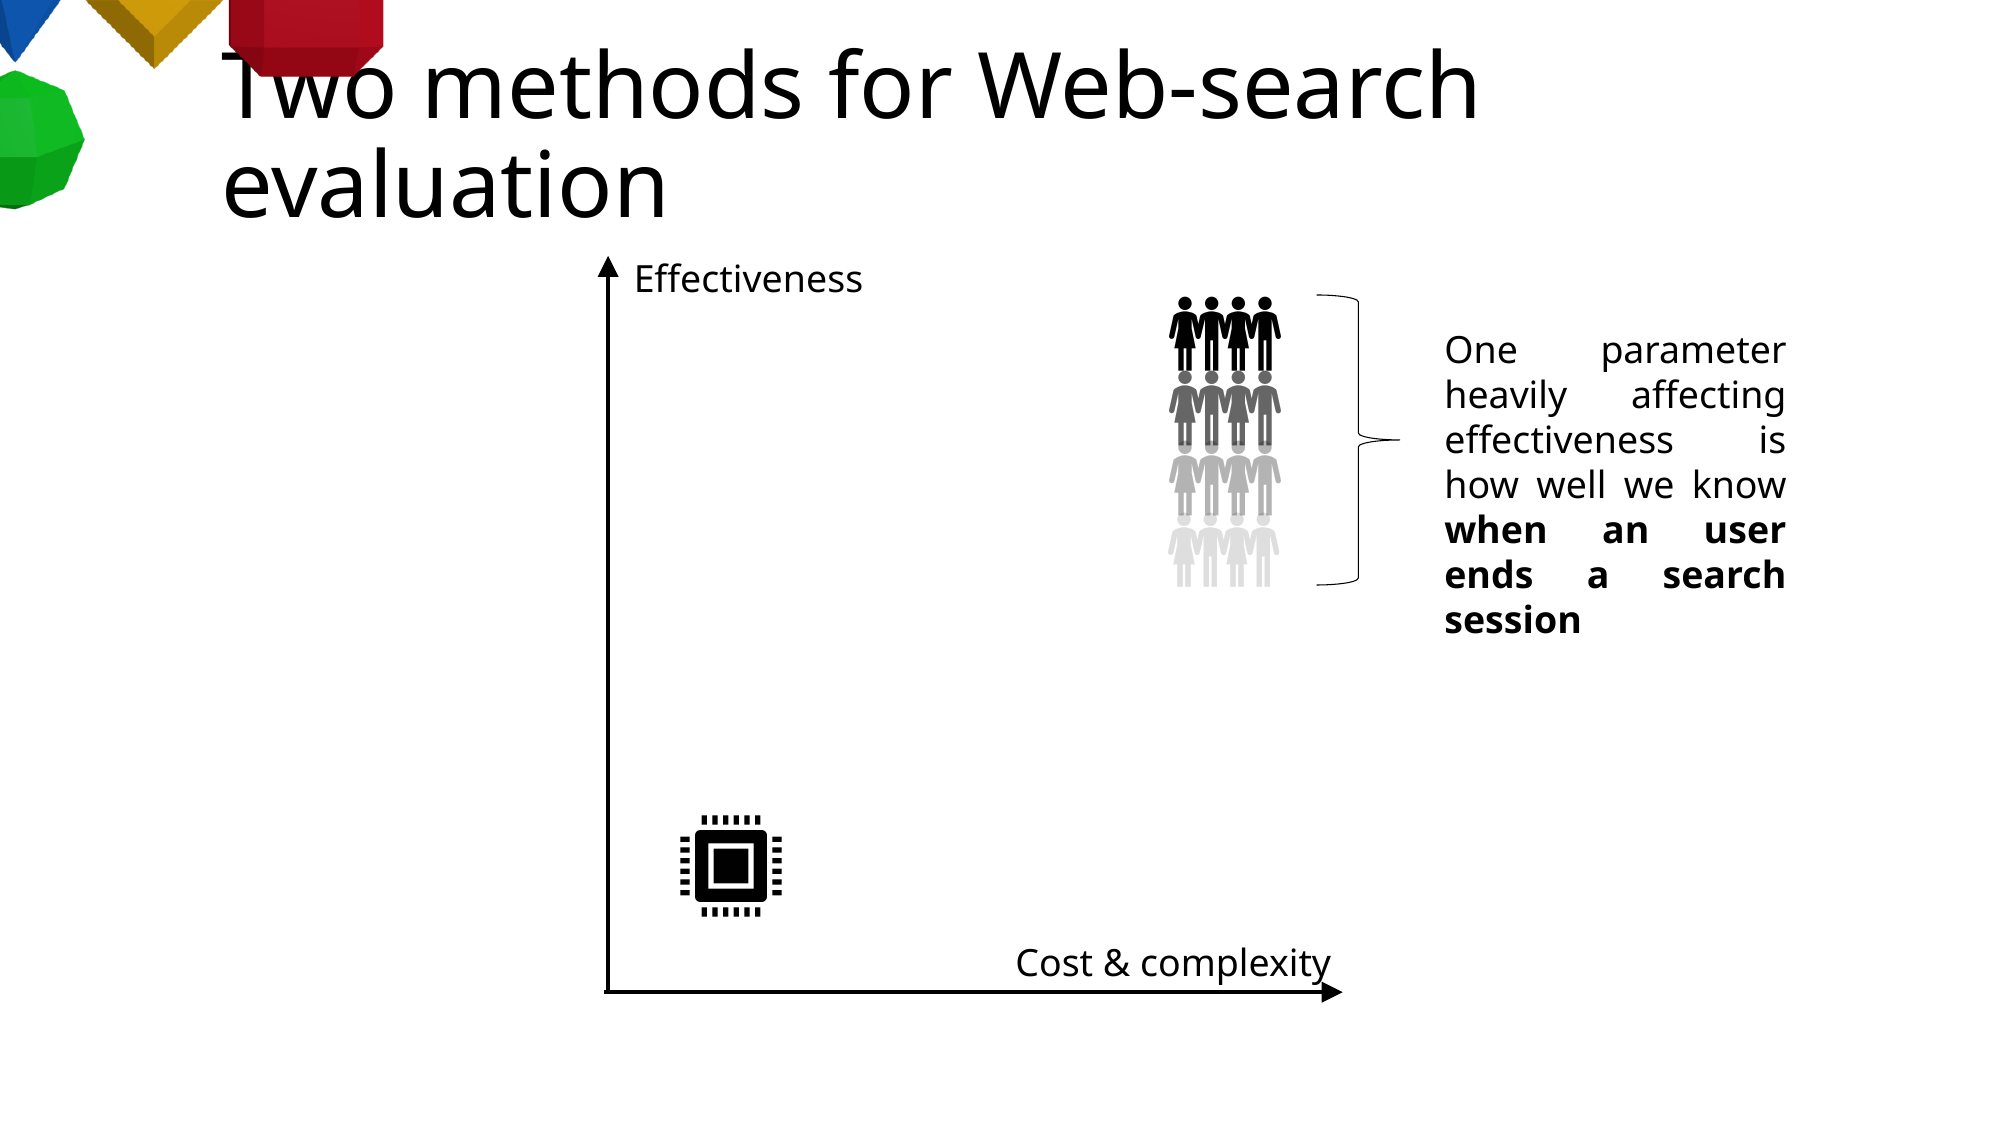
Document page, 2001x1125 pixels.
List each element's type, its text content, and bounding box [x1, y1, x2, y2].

text_box Effectiveness [618, 247, 1099, 308]
text_box Cost & complexity [866, 931, 1347, 992]
text_box One parameter heavily affecting effectiveness is how well we know when an user ends a search session [1429, 318, 1802, 649]
title Two methods for Web-search evaluation [402, 30, 1932, 248]
text_box [1316, 294, 1401, 586]
picture [1160, 270, 1289, 613]
picture [0, 0, 402, 248]
picture [667, 802, 795, 930]
